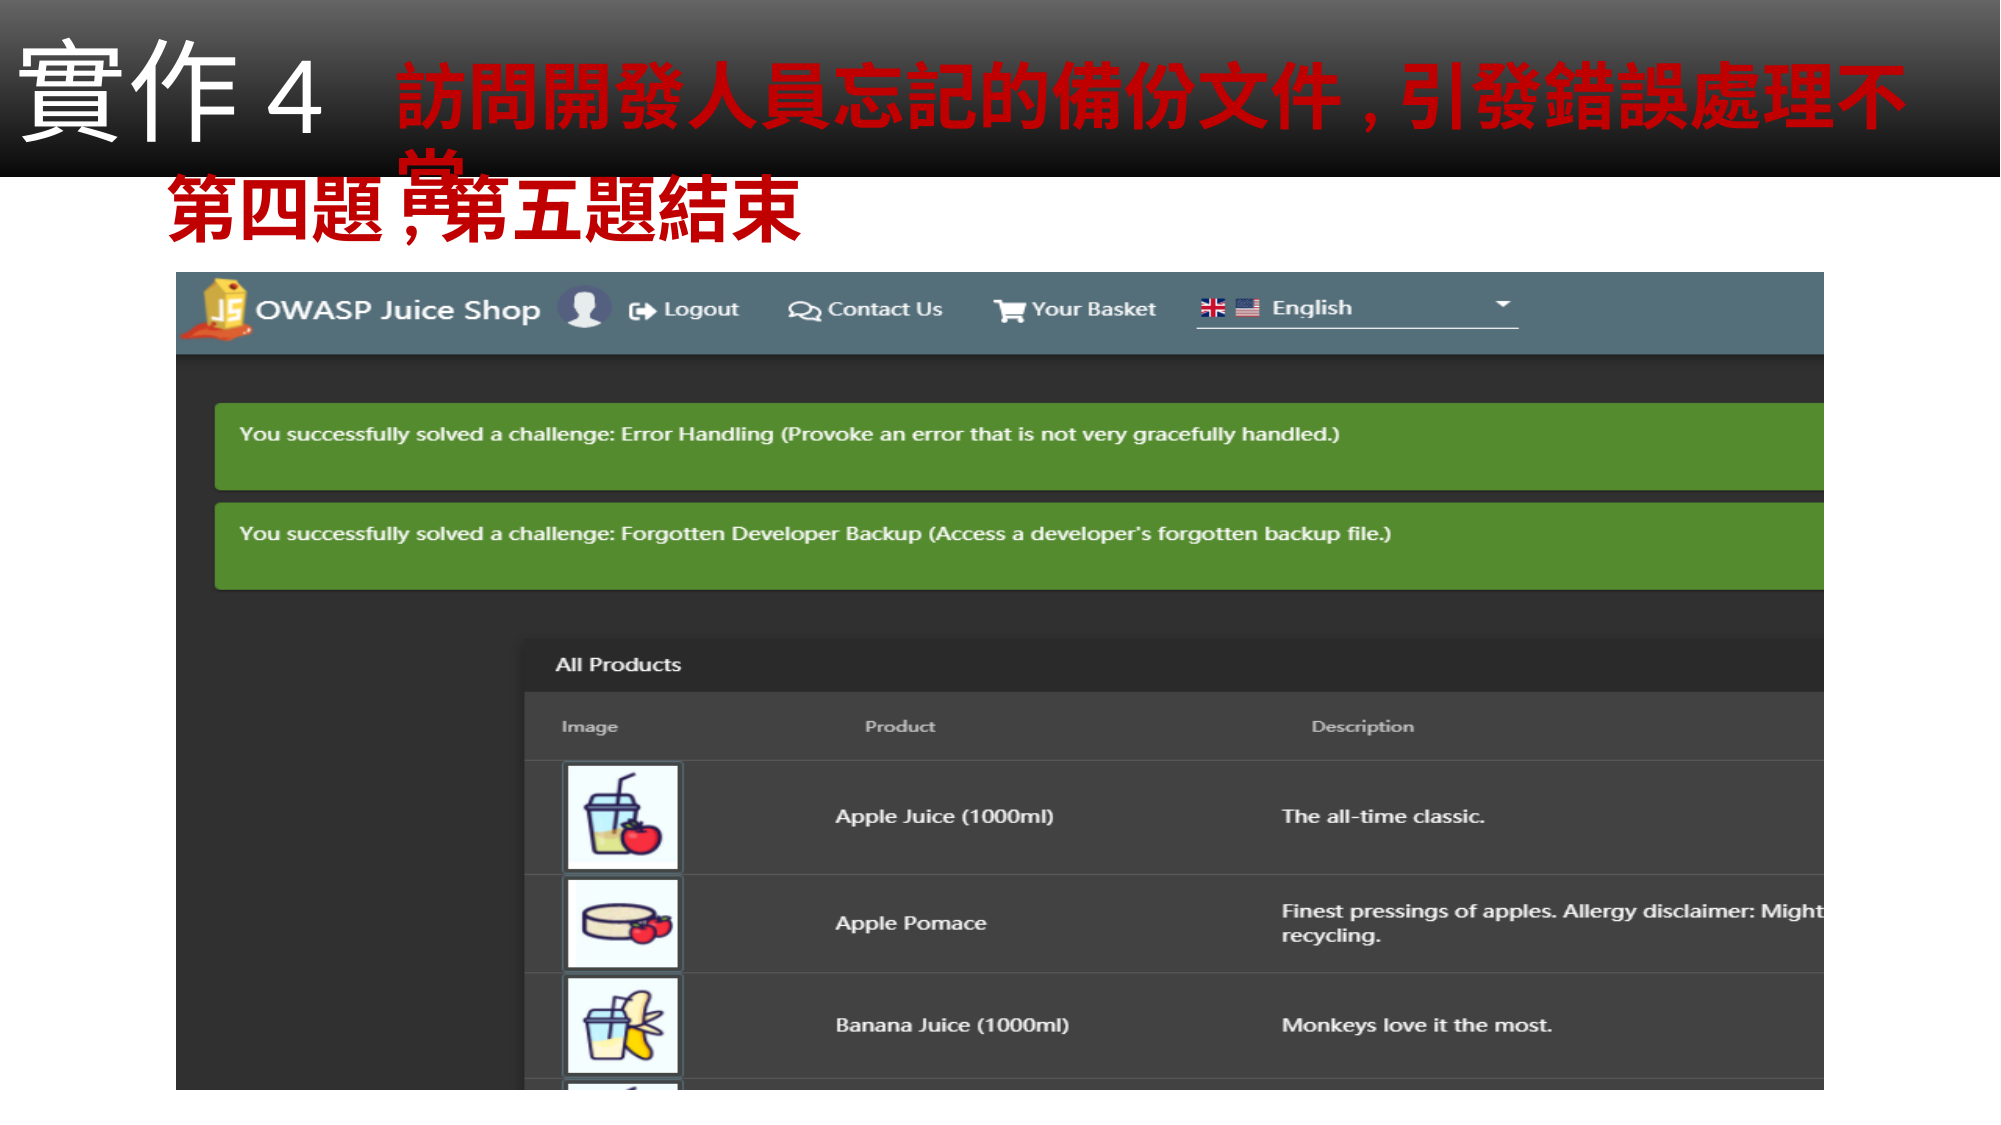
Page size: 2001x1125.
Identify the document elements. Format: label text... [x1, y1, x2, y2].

text_box 實作4 [0, 0, 2000, 177]
text_box 第四題,第五題結束 [151, 156, 1615, 259]
picture [176, 272, 1824, 1090]
text_box 訪問開發人員忘記的備份文件,引發錯誤處理不當 [379, 42, 1964, 408]
